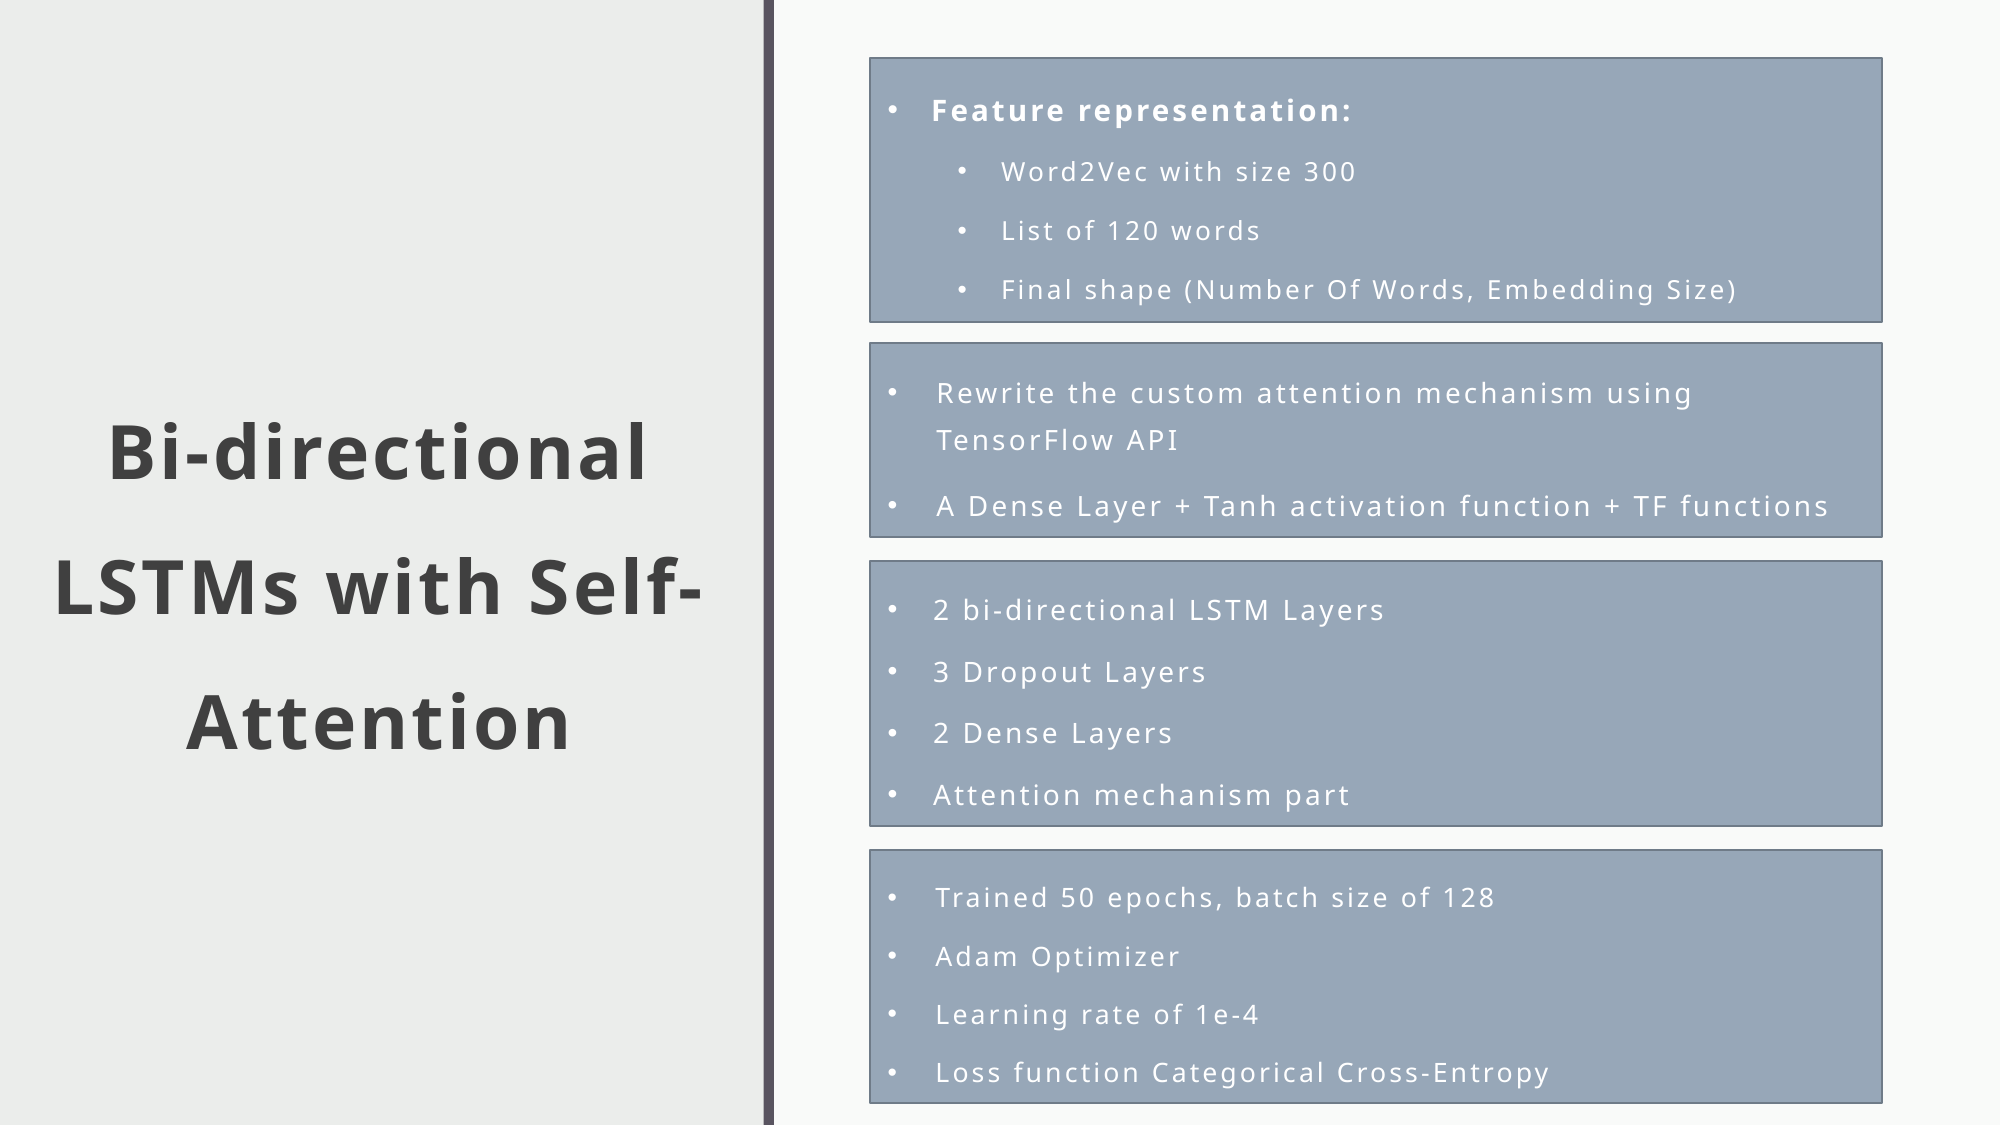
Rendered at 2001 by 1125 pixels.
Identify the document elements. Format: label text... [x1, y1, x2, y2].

text_box Rewrite the custom attention mechanism using TensorFlow API A Dense Layer + Tanh activation function + TF functions [869, 342, 1883, 538]
text_box Trained 50 epochs, batch size of 128 Adam Optimizer Learning rate of 1e-4 Loss function Categorical Cross-Entropy [869, 849, 1883, 1104]
text_box 2 bi-directional LSTM Layers 3 Dropout Layers 2 Dense Layers Attention mechanism part [869, 560, 1883, 827]
list Feature representation: Word2Vec with size 300 List of 120 words Final shape (Number Of Words, Embedding Size) [869, 57, 1883, 323]
title Bi-directional LSTMs with Self-Attention [0, 128, 760, 994]
